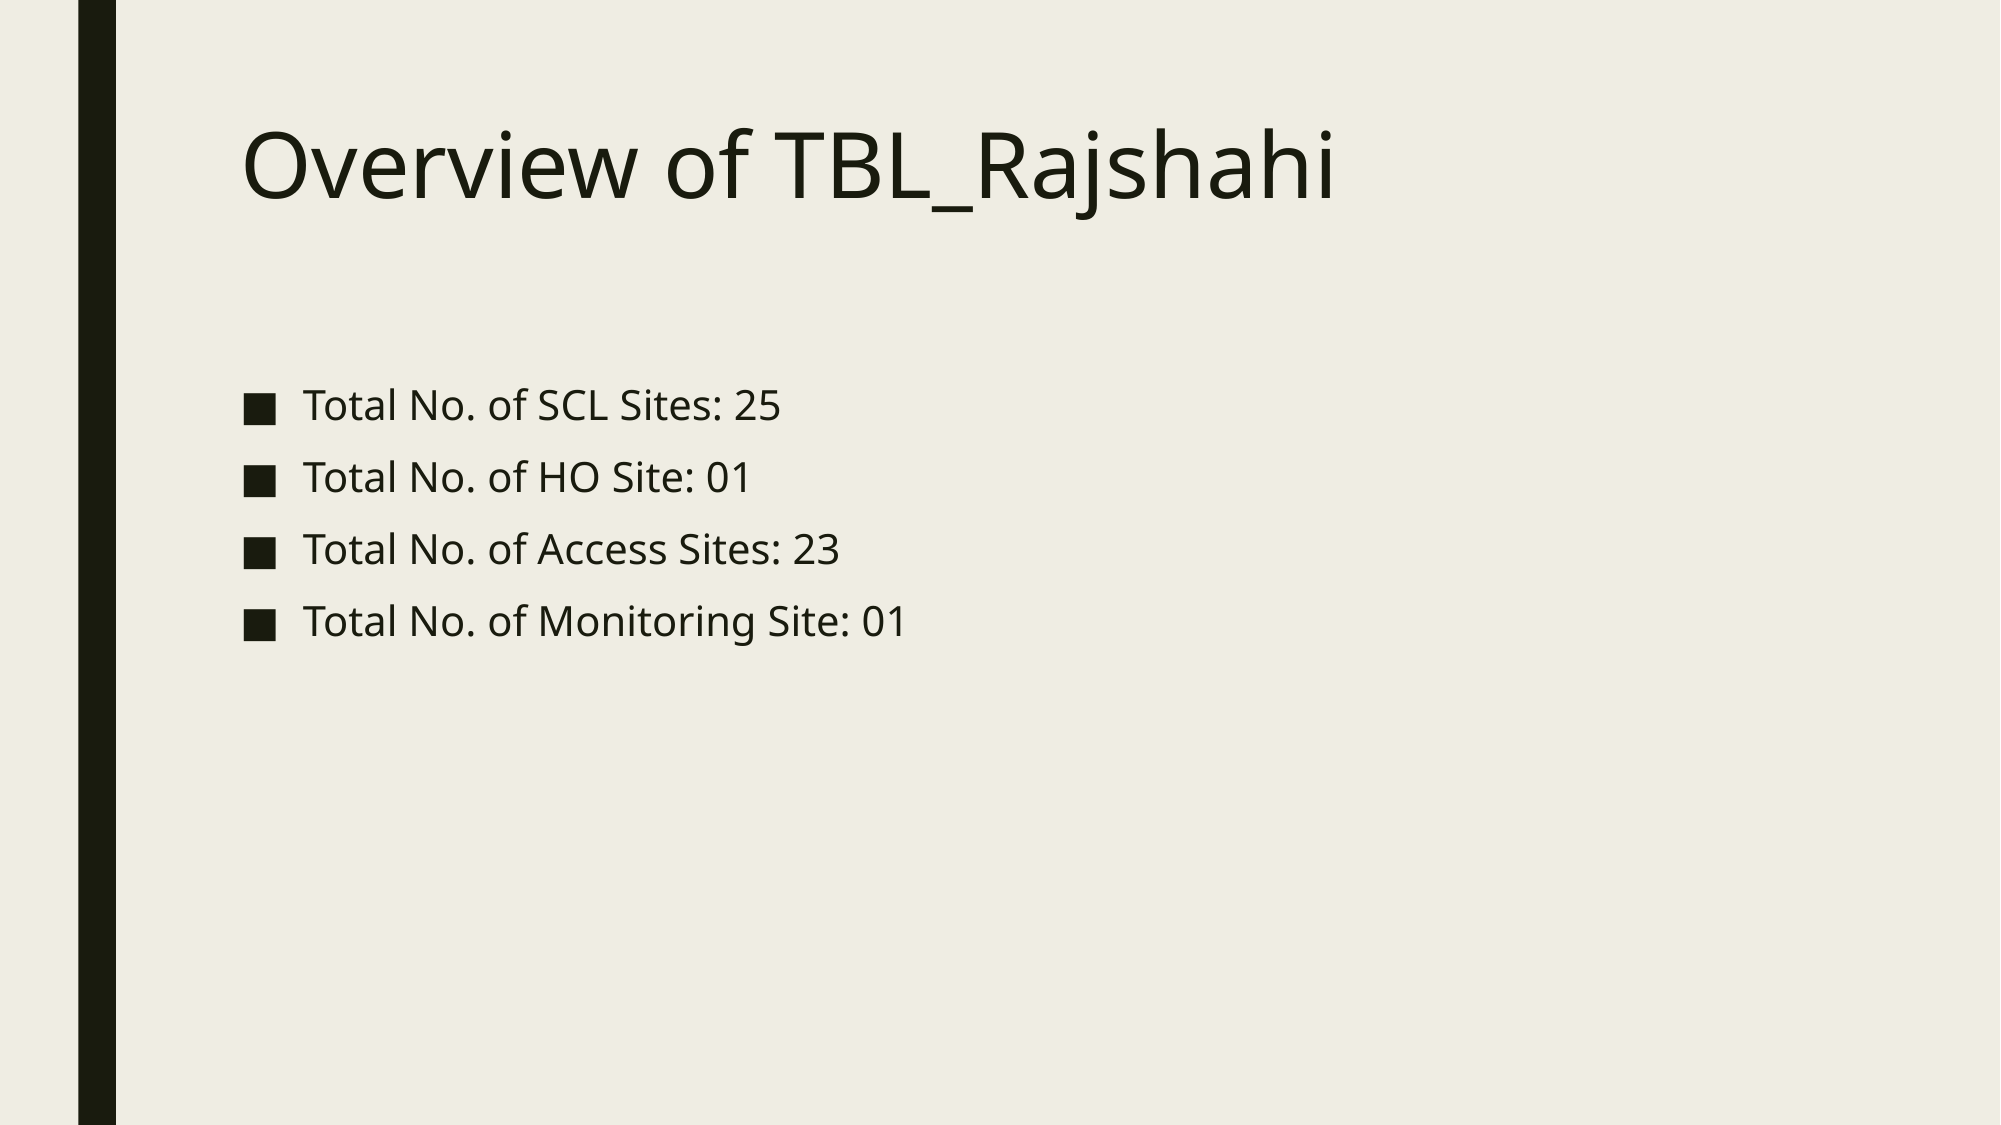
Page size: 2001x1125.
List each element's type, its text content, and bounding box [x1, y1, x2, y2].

list Total No. of SCL Sites: 25 Total No. of HO Site: 01 Total No. of Access Sites: 23 Total No. of Monitoring Site: 01 [225, 375, 1800, 963]
title Overview of TBL_Rajshahi [225, 112, 1800, 357]
